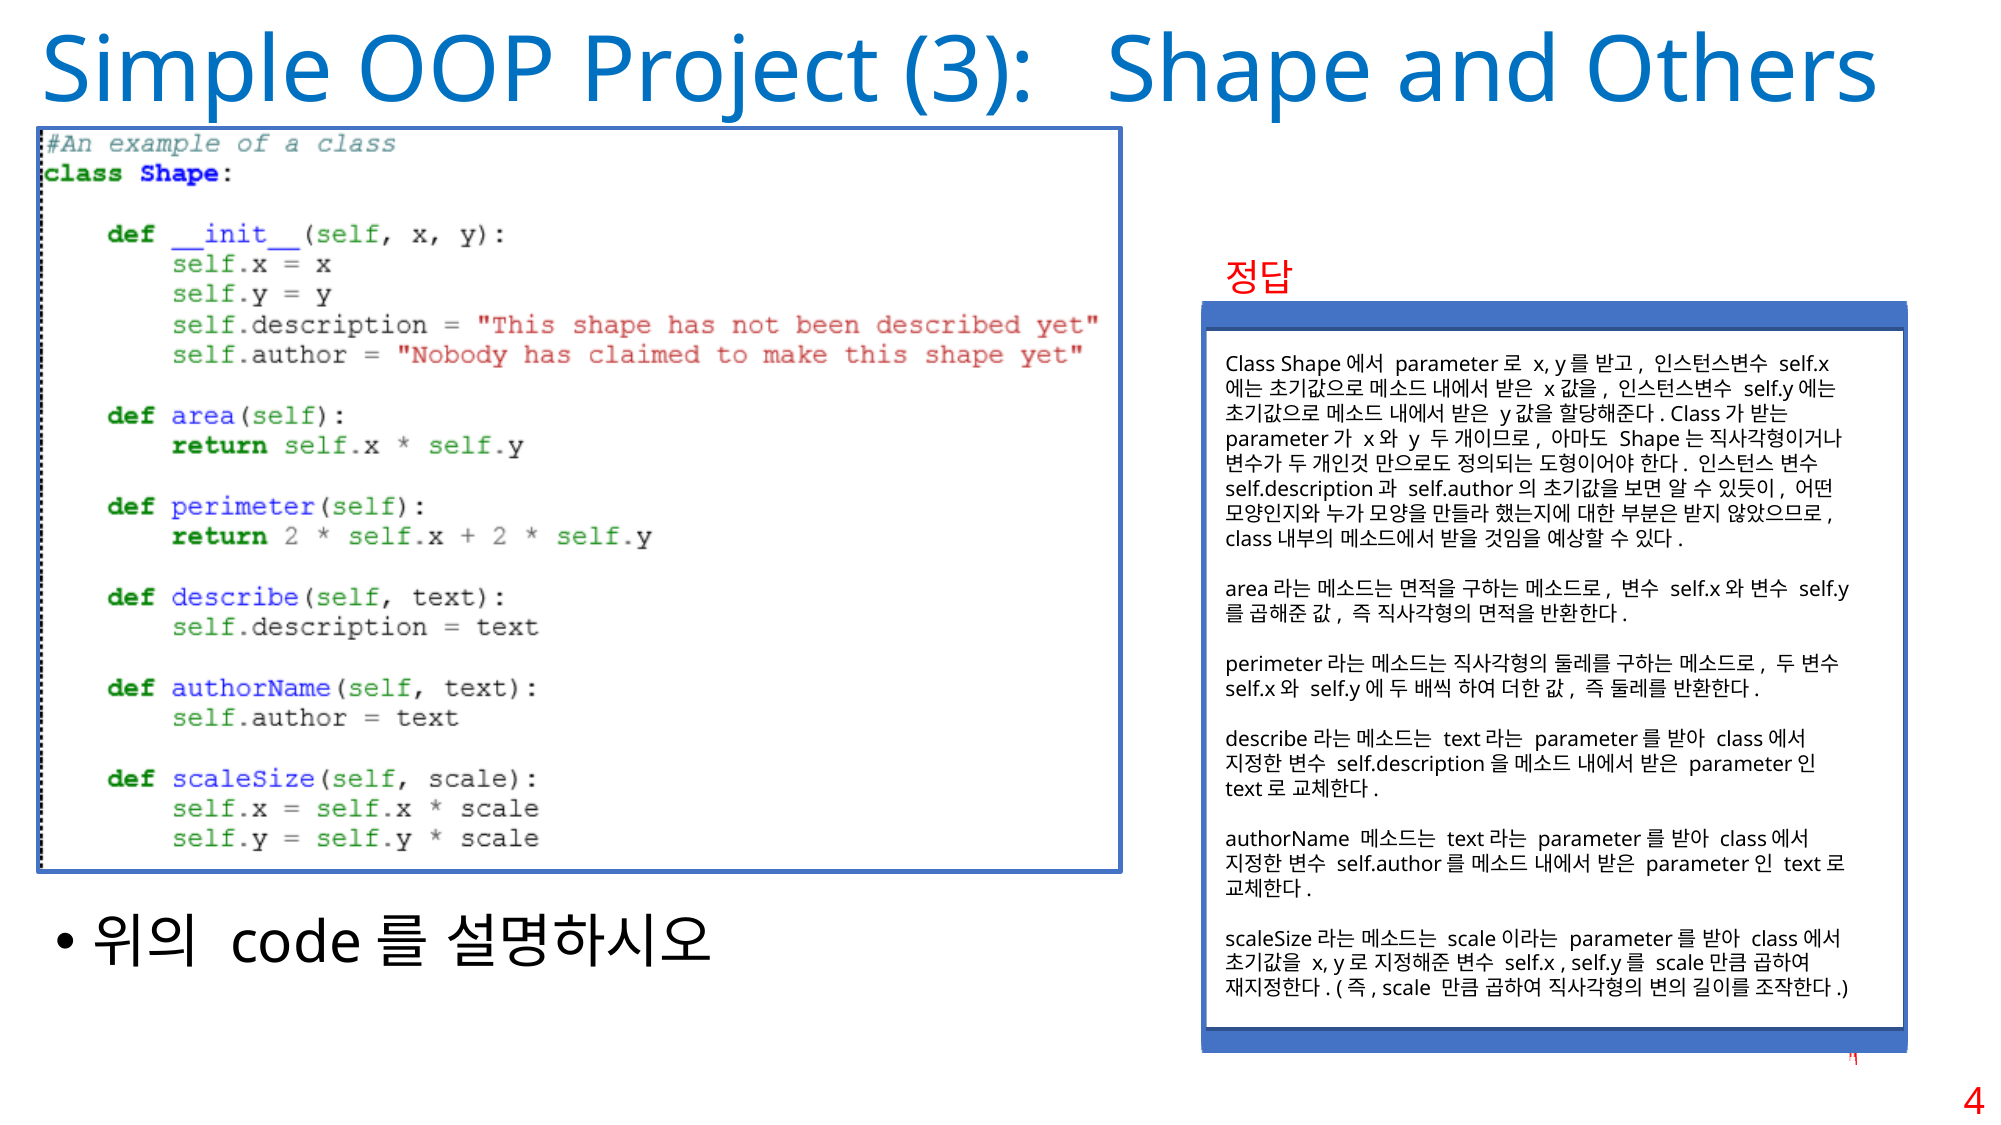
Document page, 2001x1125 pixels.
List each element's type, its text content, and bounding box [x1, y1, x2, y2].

title Simple OOP Project (3): Shape and Others [26, 13, 1909, 131]
picture [1194, 246, 1913, 1065]
slide_number 4 [1912, 1082, 2000, 1123]
list 위의 code를 설명하시오 [40, 905, 1856, 1085]
picture [40, 130, 1119, 870]
